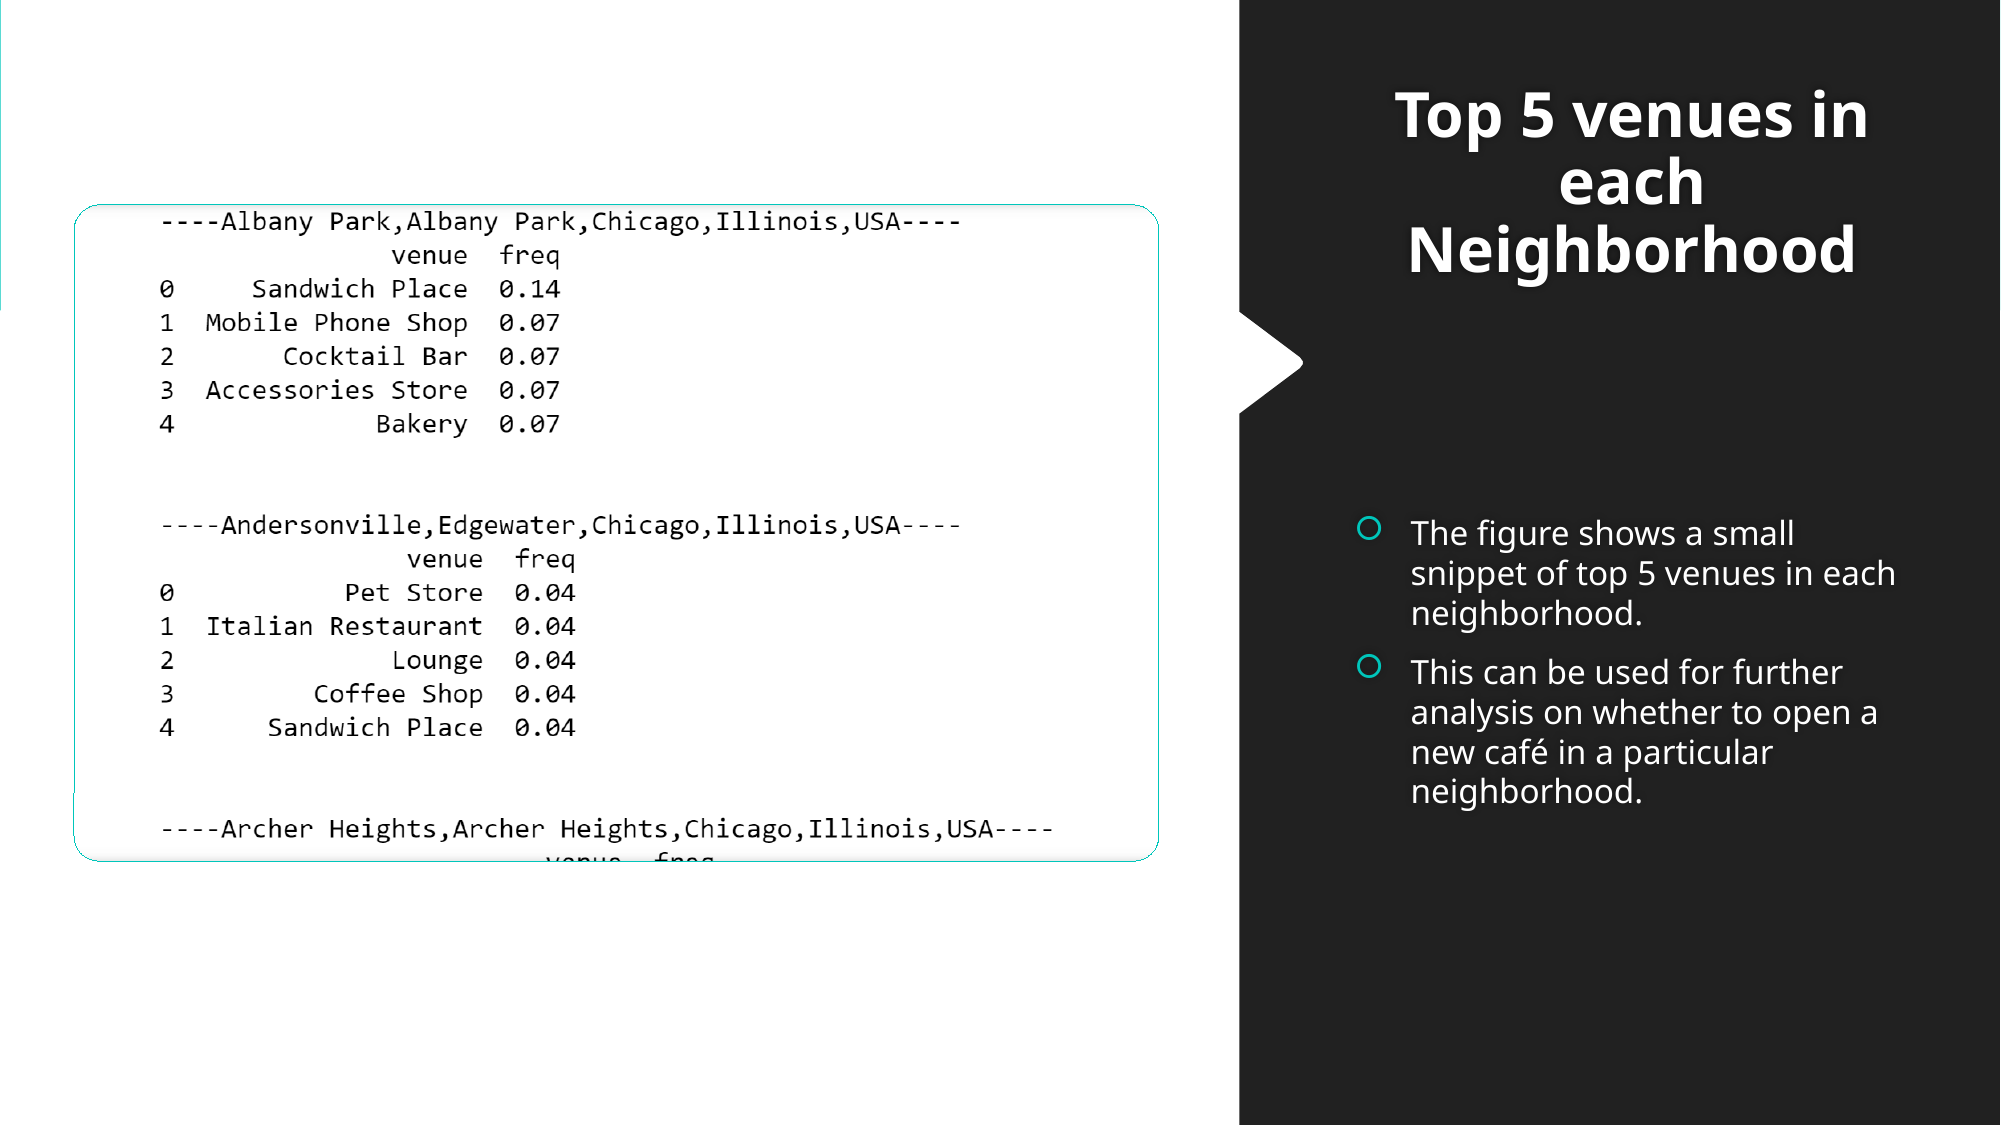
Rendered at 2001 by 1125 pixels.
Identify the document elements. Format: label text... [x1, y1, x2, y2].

picture [73, 204, 1160, 862]
list The figure shows a small snippet of top 5 venues in each neighborhood. This can be used for further analysis on whether to open a new café in a particular neighborhood. [1339, 332, 1926, 991]
text_box [0, 0, 1302, 1125]
text_box [1238, 0, 2000, 1125]
title Top 5 venues in each Neighborhood [1339, 75, 1926, 294]
